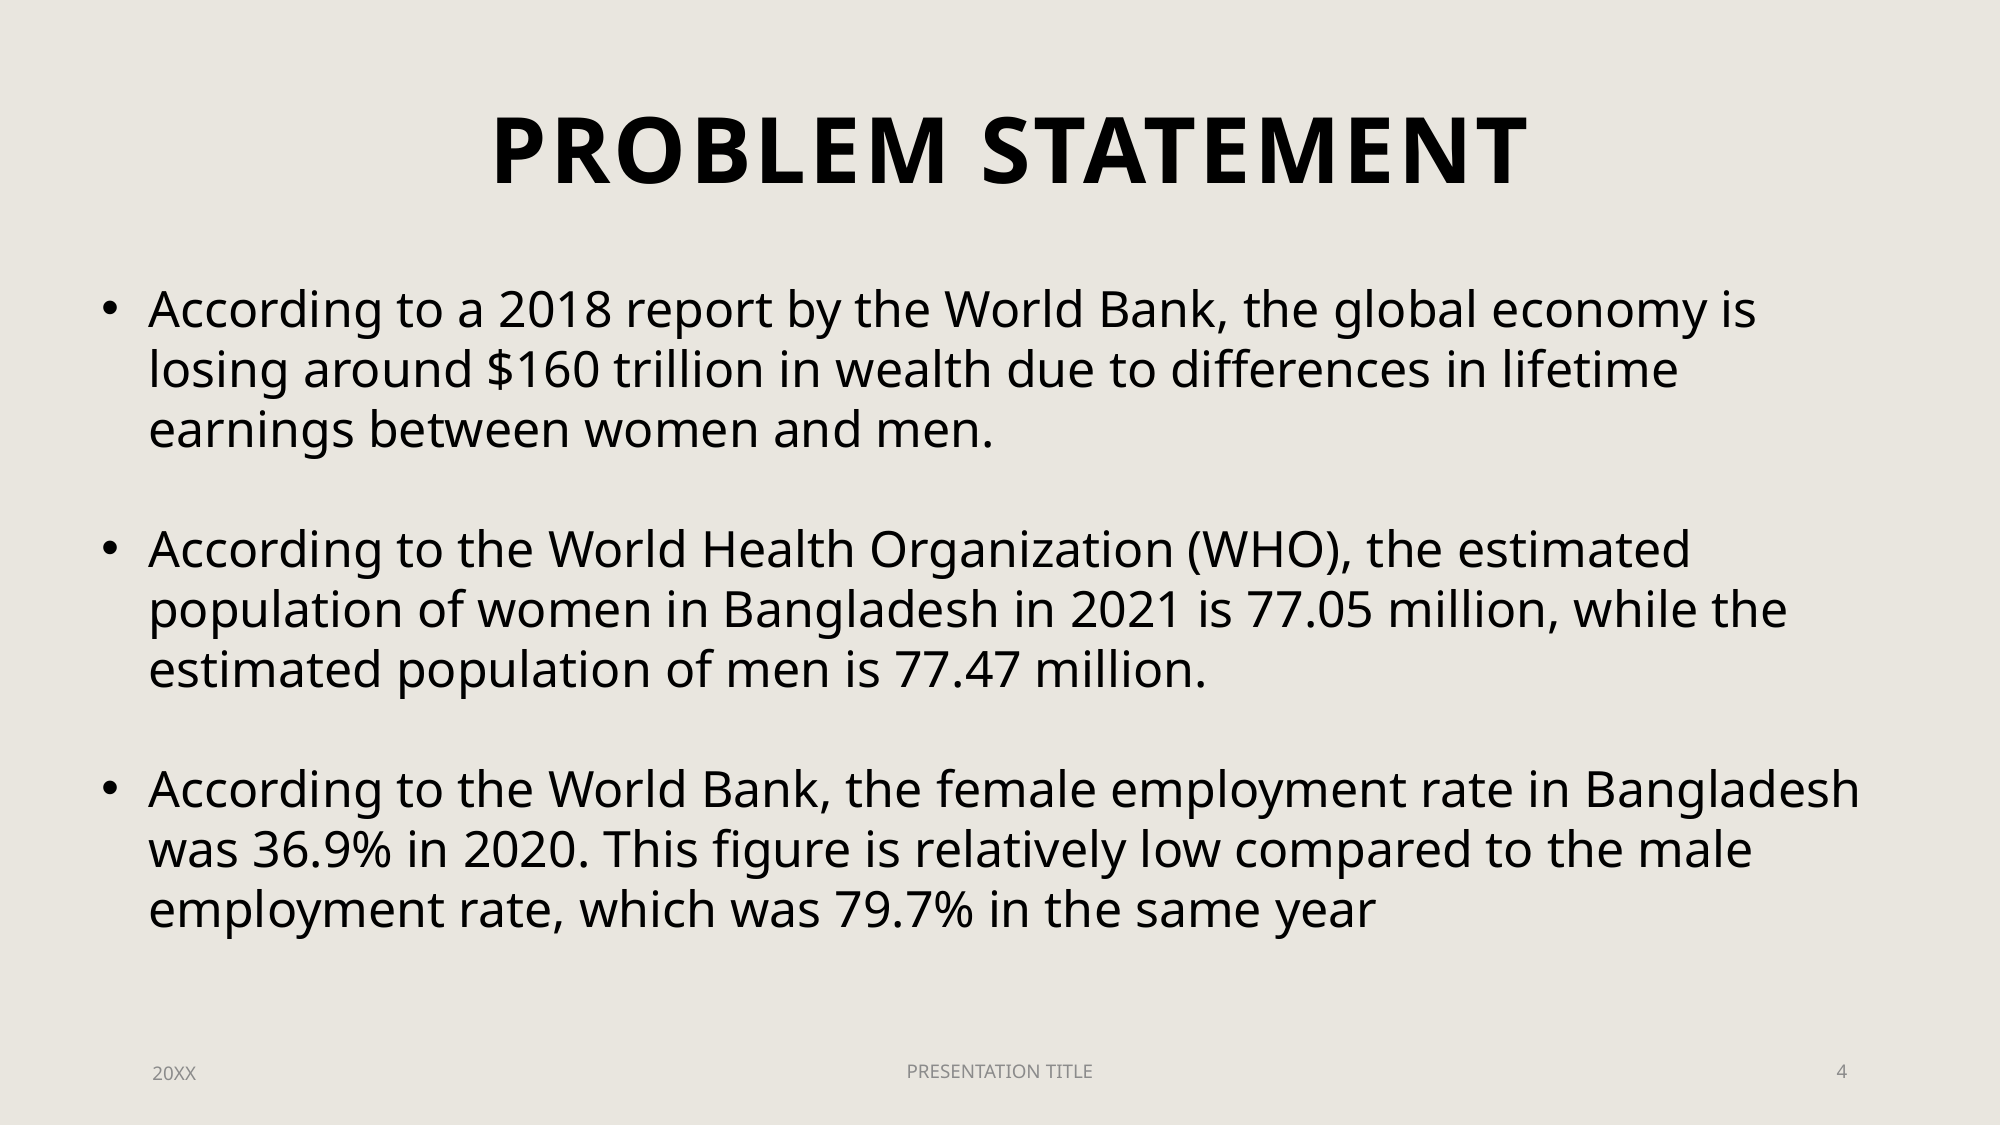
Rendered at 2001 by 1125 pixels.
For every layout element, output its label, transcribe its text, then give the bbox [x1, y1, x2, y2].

text_box According to a 2018 report by the World Bank, the global economy is losing around $160 trillion in wealth due to differences in lifetime earnings between women and men. According to the World Health Organization (WHO), the estimated population of women in Bangladesh in 2021 is 77.05 million, while the estimated population of men is 77.47 million. According to the World Bank, the female employment rate in Bangladesh was 36.9% in 2020. This figure is relatively low compared to the male employment rate, which was 79.7% in the same year [86, 270, 1914, 1035]
title Problem statement [147, 45, 1873, 263]
footer PRESENTATION TITLE [662, 1042, 1338, 1103]
slide_number 4 [1412, 1042, 1863, 1103]
slide_number 20XX [137, 1042, 588, 1103]
